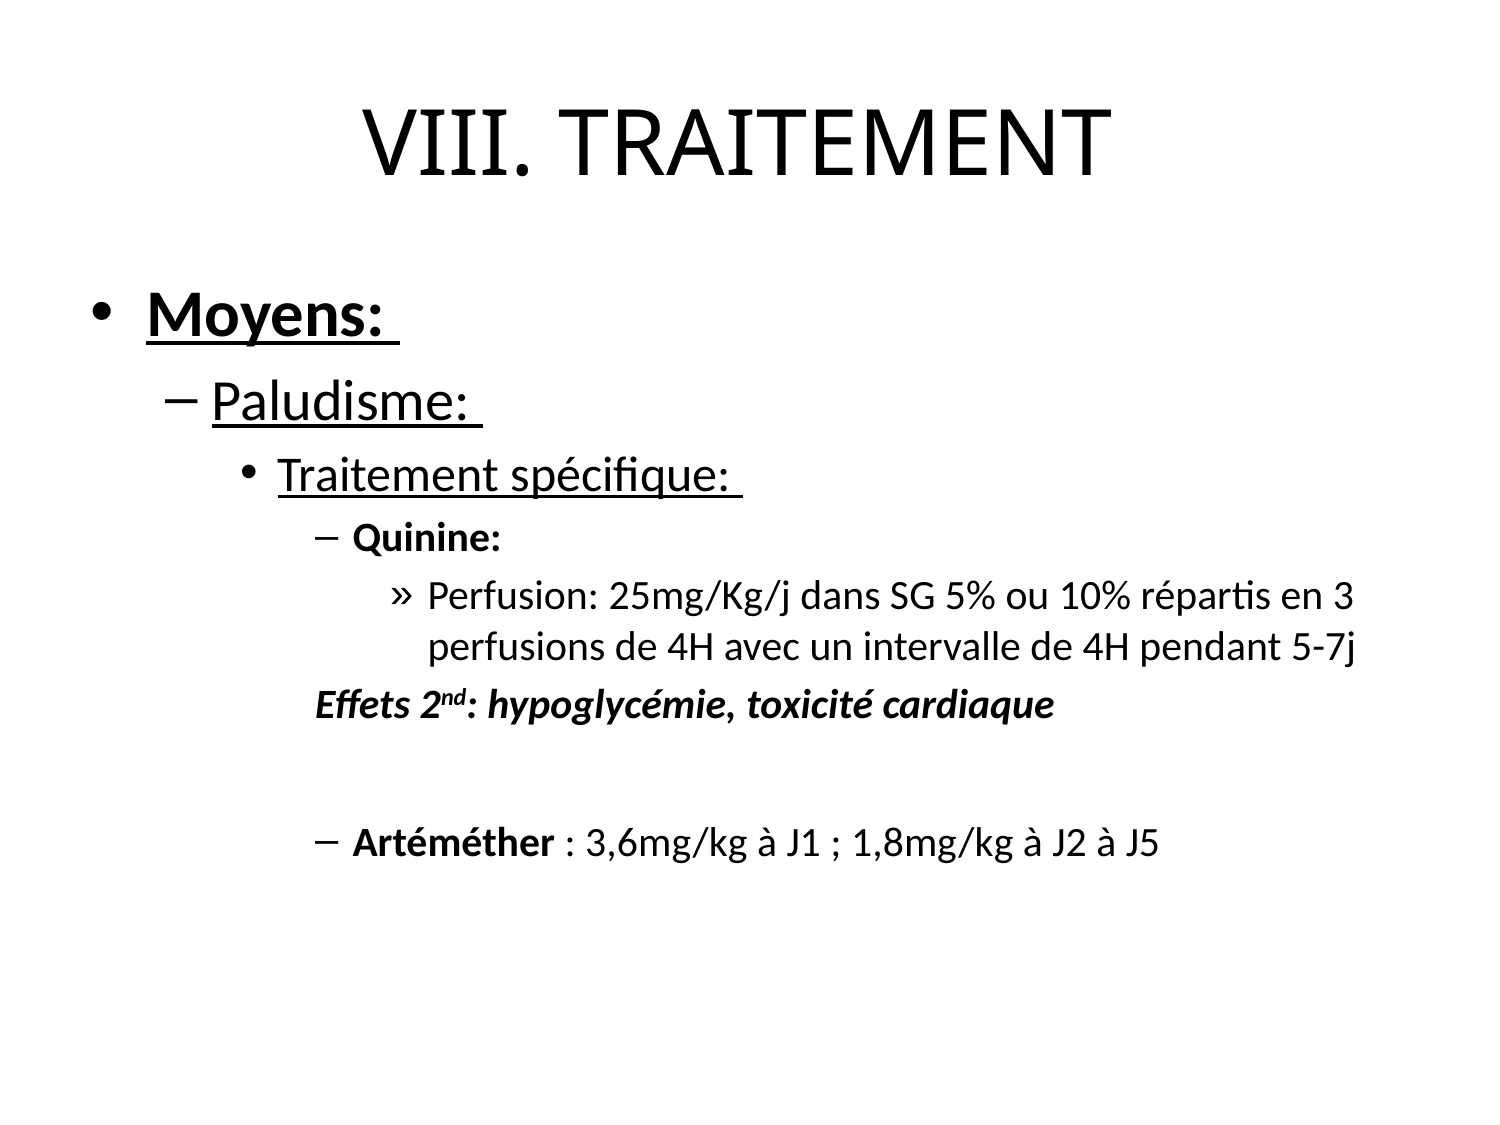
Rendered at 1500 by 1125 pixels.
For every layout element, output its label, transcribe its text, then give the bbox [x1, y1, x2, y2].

title VIII. TRAITEMENT [75, 45, 1425, 233]
list Moyens: Paludisme: Traitement spécifique: Quinine: Perfusion: 25mg/Kg/j dans SG 5% ou 10% répartis en 3 perfusions de 4H avec un intervalle de 4H pendant 5-7j Effets 2nd: hypoglycémie, toxicité cardiaque Artéméther : 3,6mg/kg à J1 ; 1,8mg/kg à J2 à J5 [75, 262, 1425, 1005]
